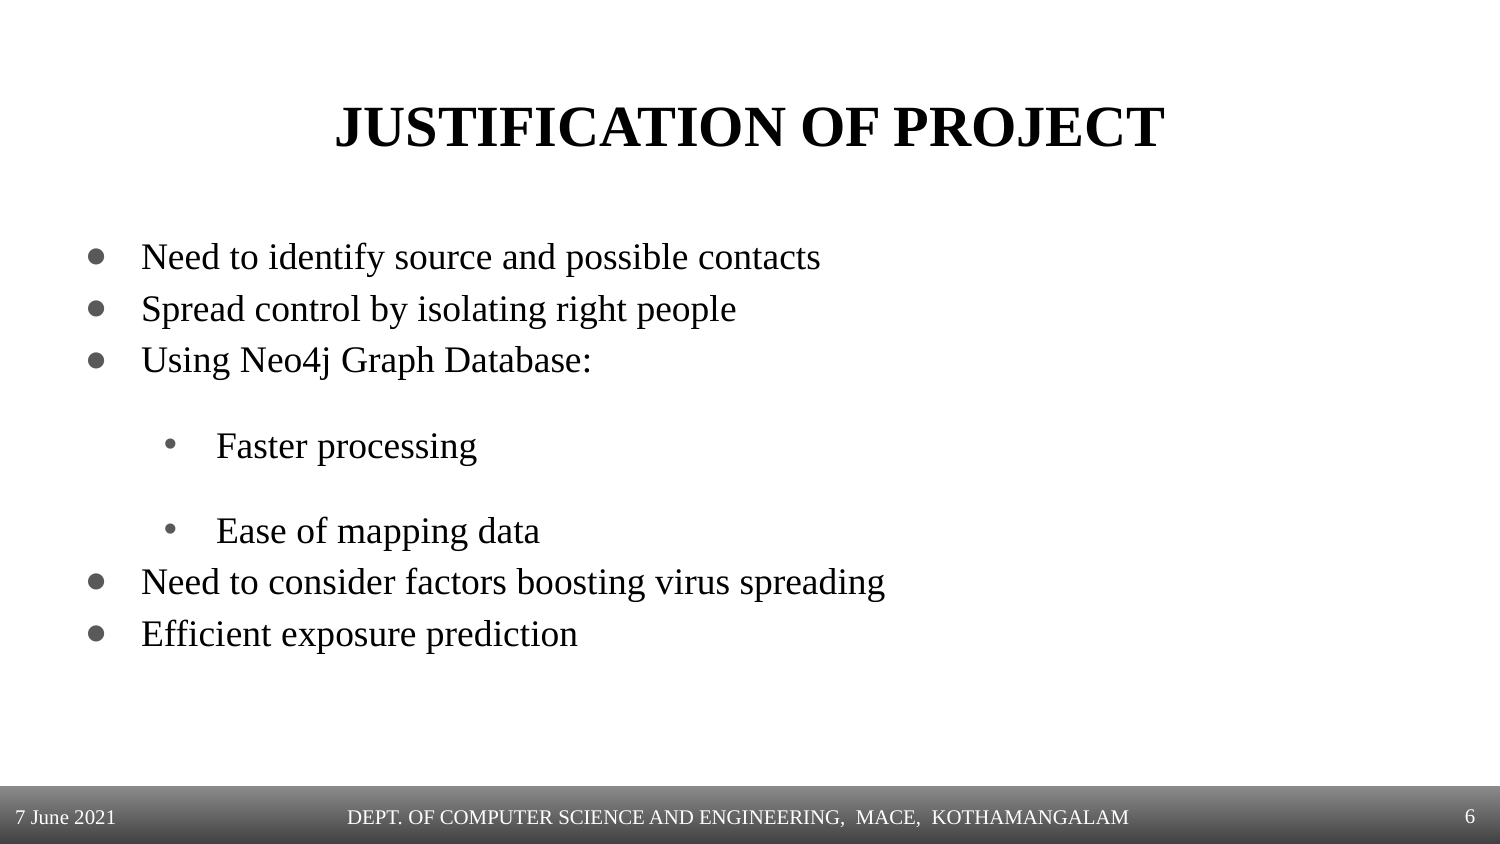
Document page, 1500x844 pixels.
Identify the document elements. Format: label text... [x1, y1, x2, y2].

list Need to identify source and possible contacts Spread control by isolating right people Using Neo4j Graph Database: Faster processing Ease of mapping data Need to consider factors boosting virus spreading Efficient exposure prediction [51, 210, 1449, 771]
title JUSTIFICATION OF PROJECT [51, 72, 1449, 167]
slide_number ‹#› [1400, 786, 1491, 844]
